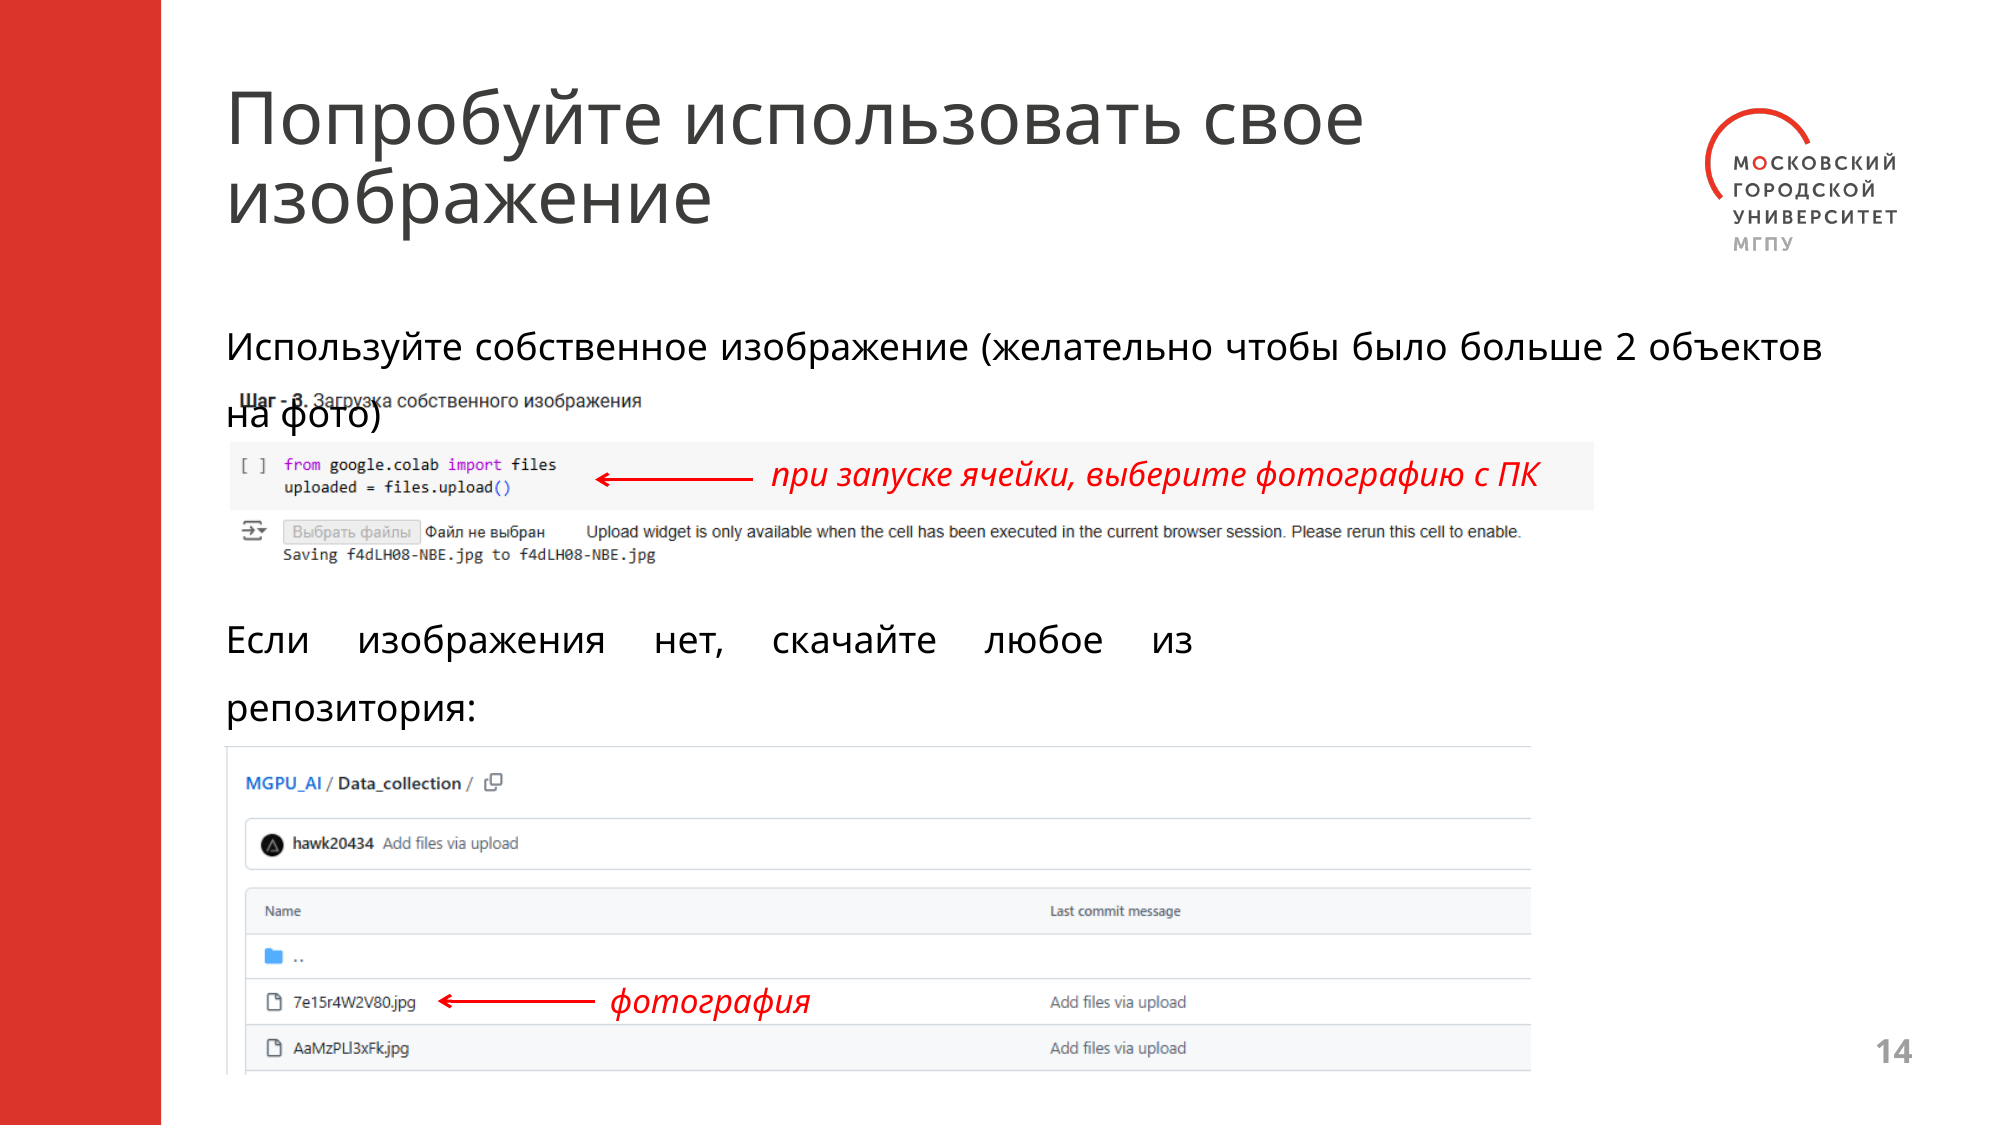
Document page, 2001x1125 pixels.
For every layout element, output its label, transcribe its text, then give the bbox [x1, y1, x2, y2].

picture [224, 746, 1532, 1076]
text_box Используйте собственное изображение (желательно чтобы было больше 2 объектов на фото) [210, 292, 1839, 443]
text_box Если изображения нет, скачайте любое из репозитория: github.com/hawk20434/MGPU_AI/tree/main/Data_collection [210, 586, 1209, 939]
slide_number 14 [1846, 1013, 1941, 1093]
picture [1705, 107, 1898, 251]
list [210, 372, 1594, 586]
title Попробуйте использовать свое изображение [210, 73, 1594, 248]
